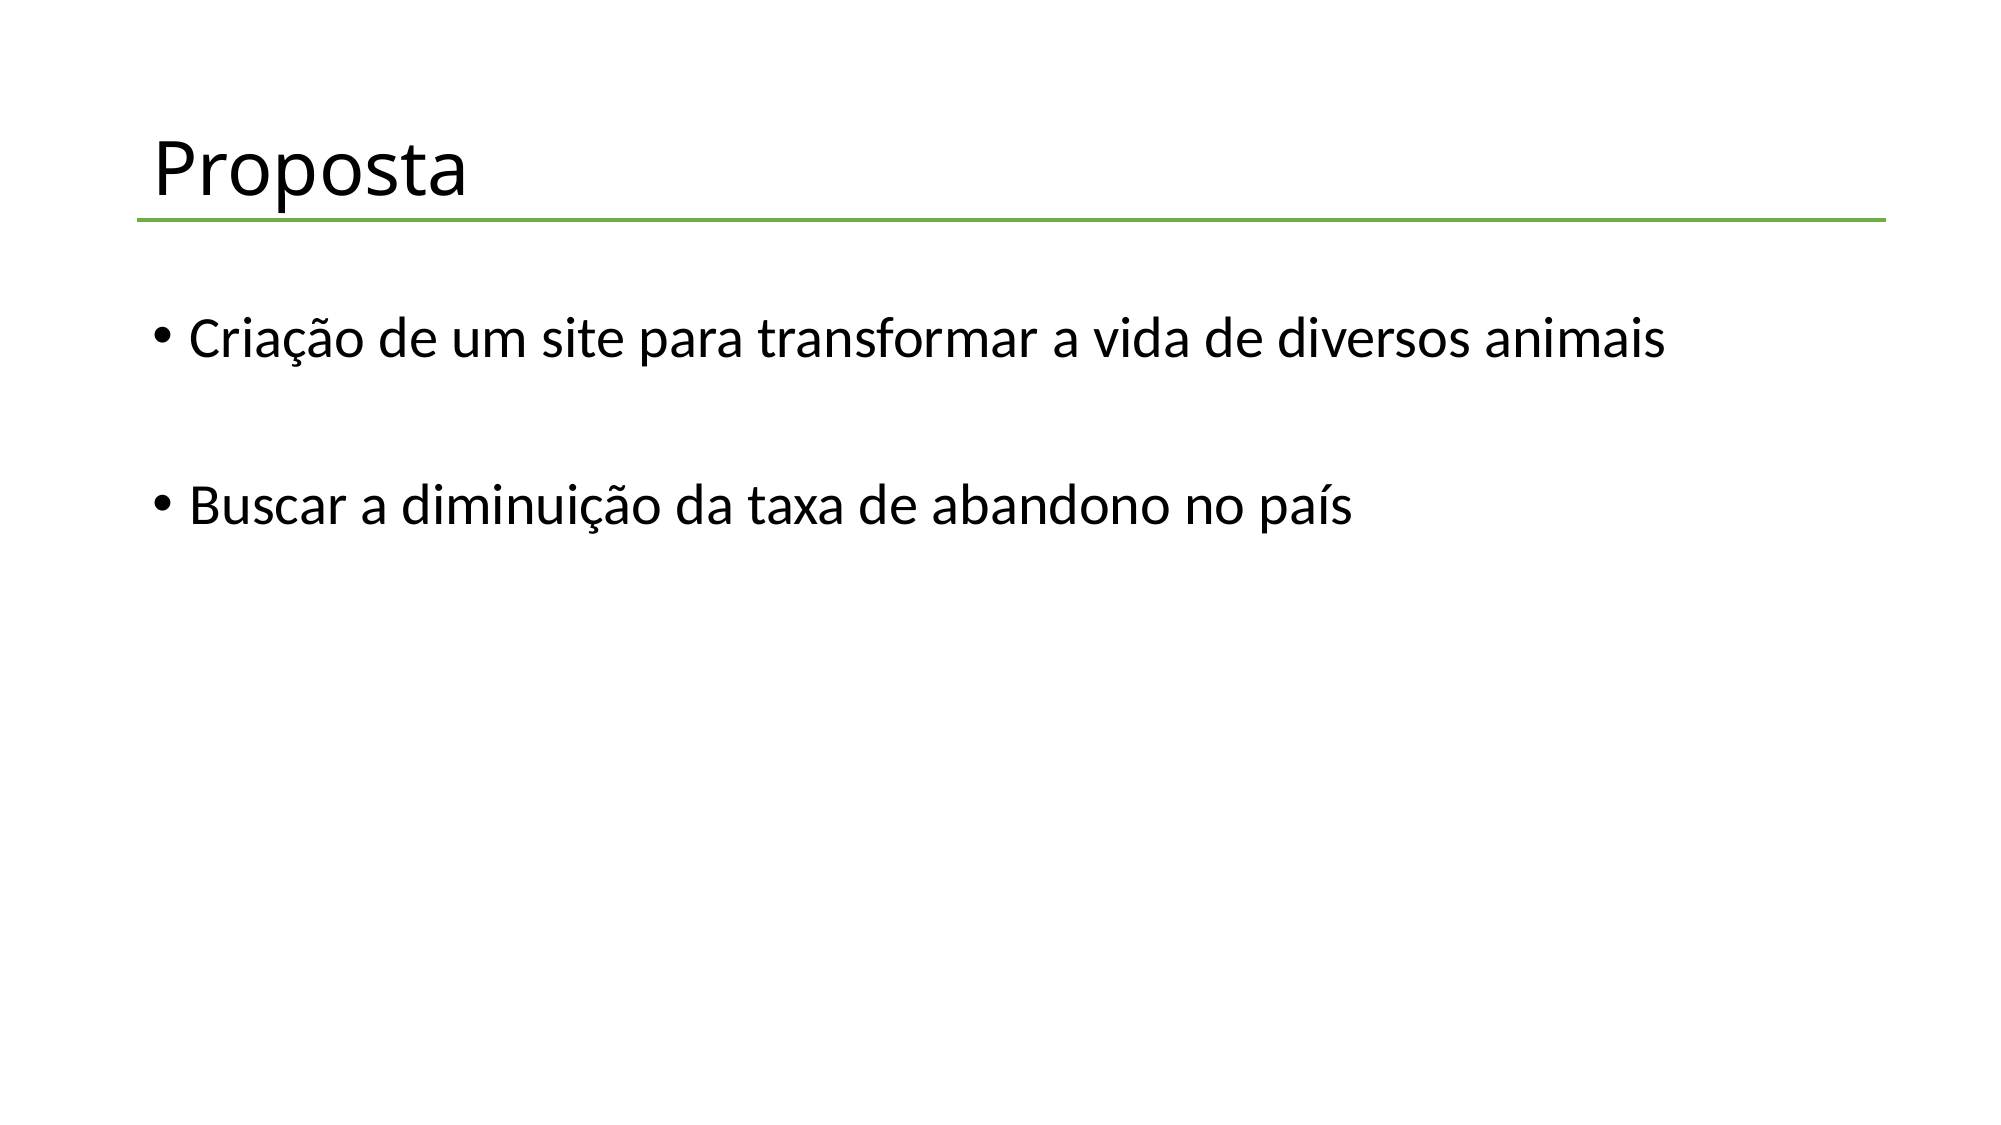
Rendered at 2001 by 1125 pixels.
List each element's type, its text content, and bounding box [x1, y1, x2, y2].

title Proposta [137, 122, 1863, 218]
list Criação de um site para transformar a vida de diversos animais Buscar a diminuição da taxa de abandono no país [137, 299, 1863, 1014]
